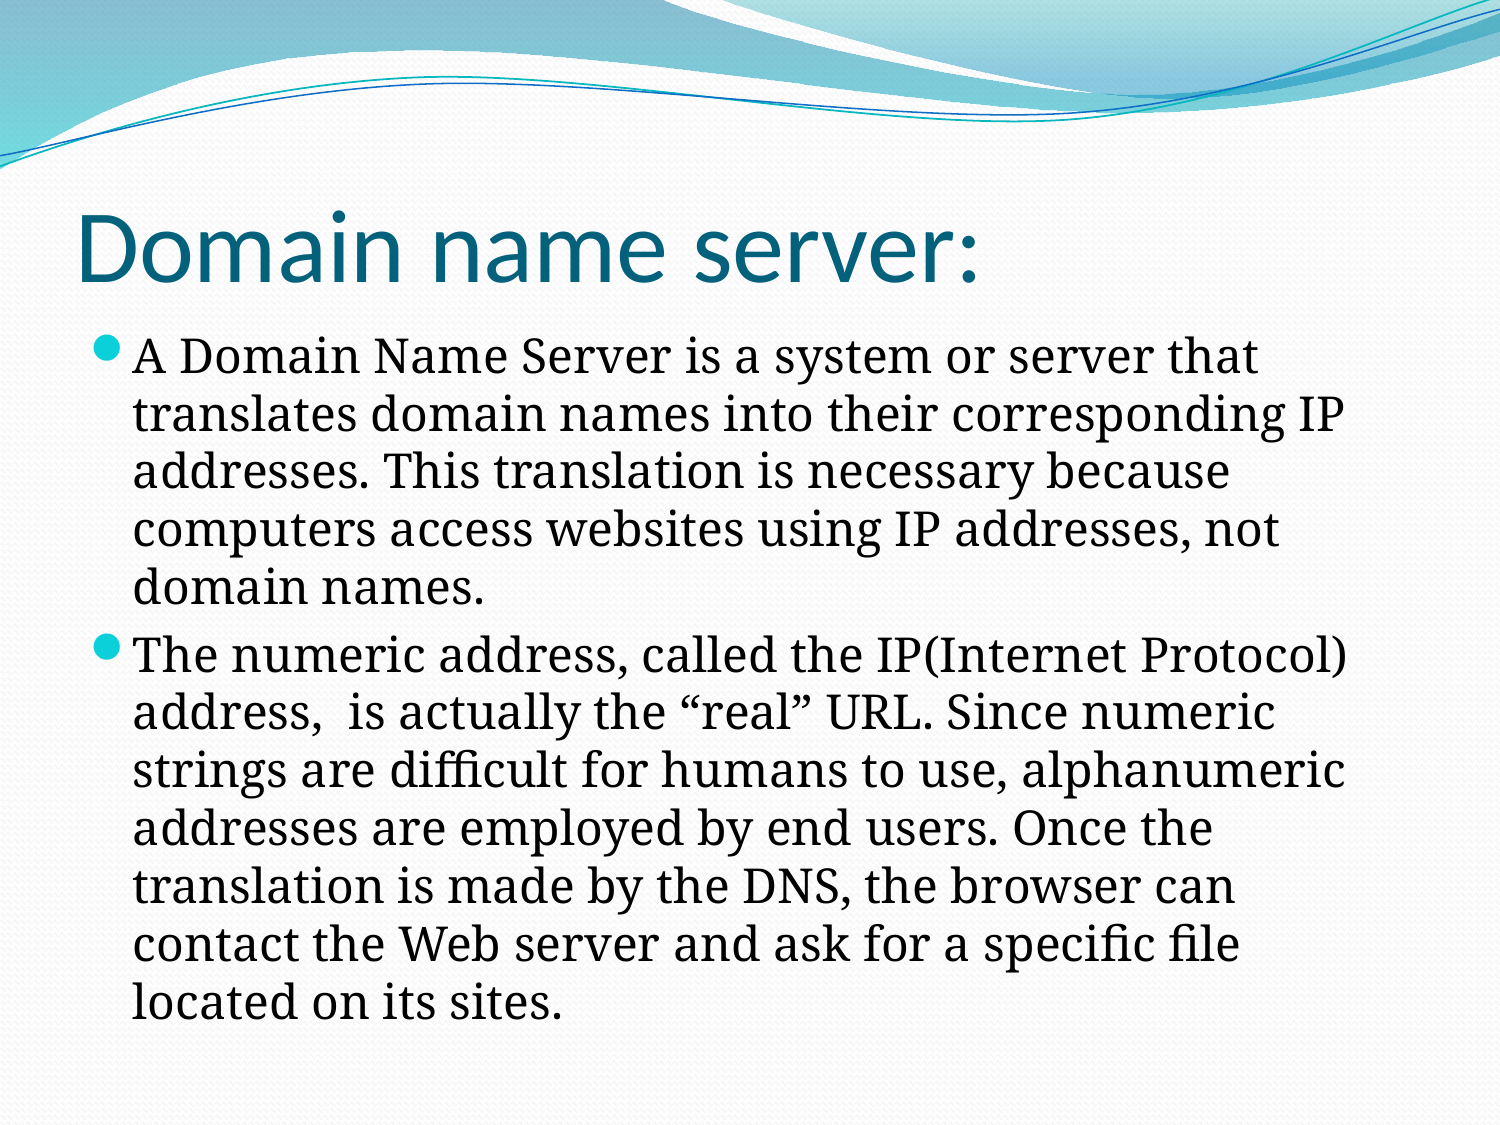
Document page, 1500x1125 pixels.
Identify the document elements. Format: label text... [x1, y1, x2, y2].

list A Domain Name Server is a system or server that translates domain names into their corresponding IP addresses. This translation is necessary because computers access websites using IP addresses, not domain names. The numeric address, called the IP(Internet Protocol) address, is actually the “real” URL. Since numeric strings are difficult for humans to use, alphanumeric addresses are employed by end users. Once the translation is made by the DNS, the browser can contact the Web server and ask for a specific file located on its sites. [75, 317, 1425, 1038]
title Domain name server: [75, 115, 1425, 303]
